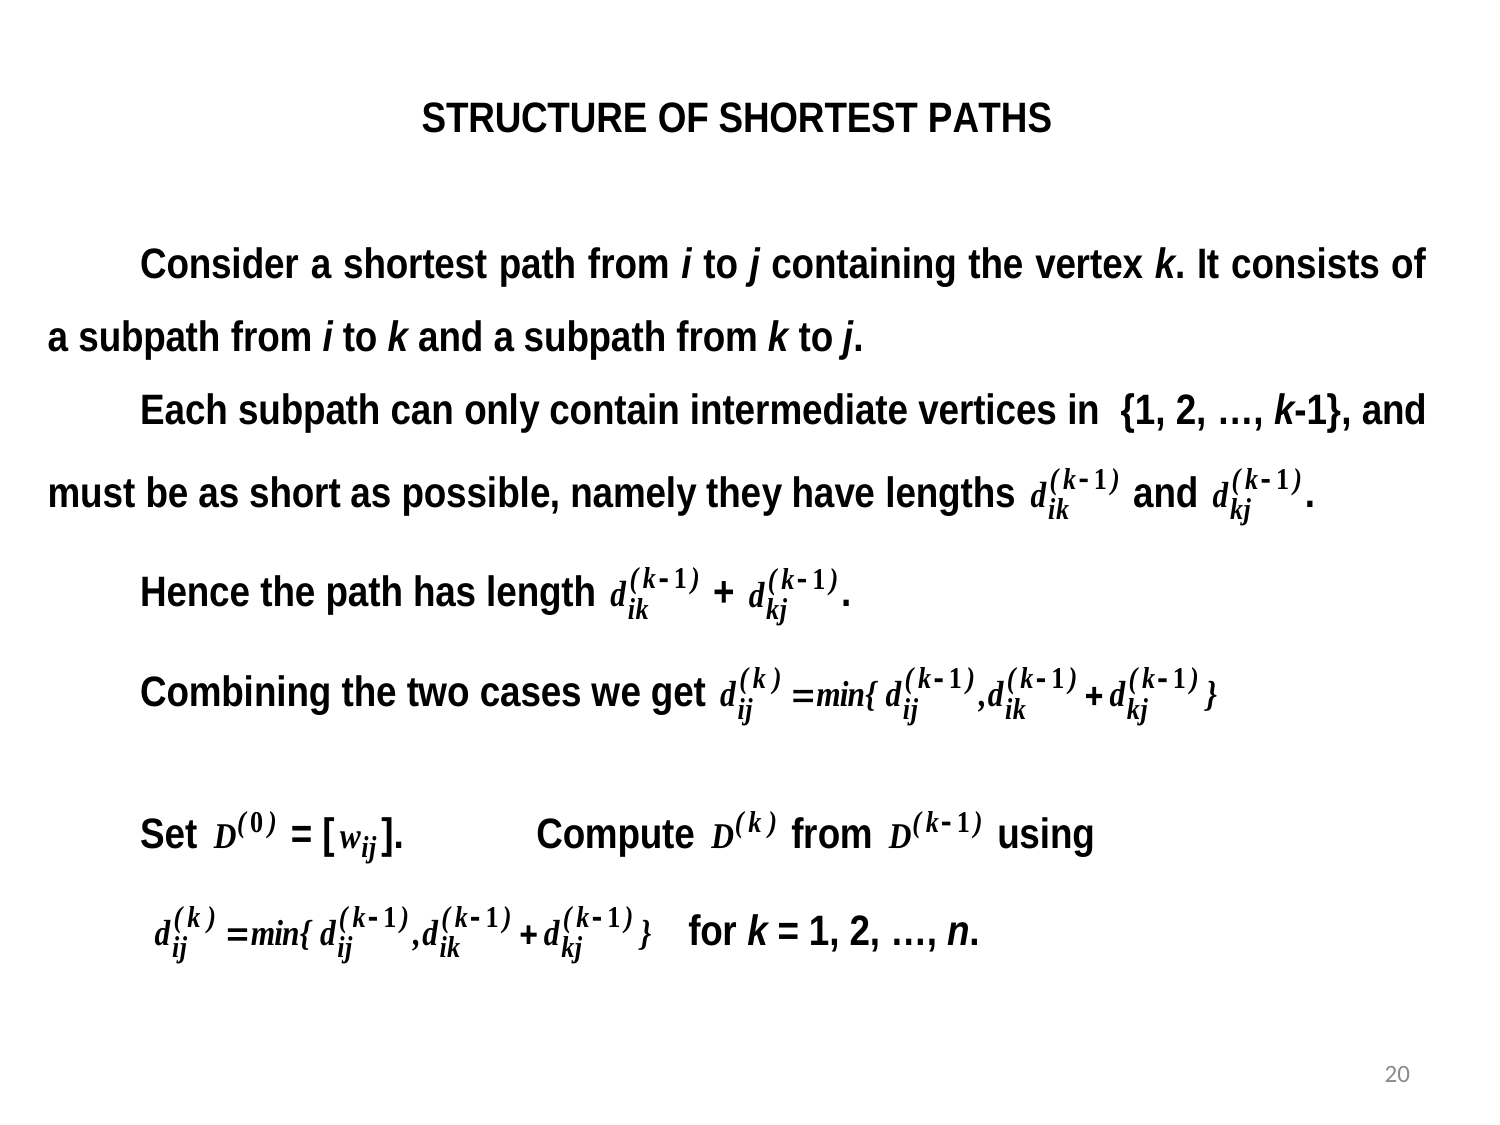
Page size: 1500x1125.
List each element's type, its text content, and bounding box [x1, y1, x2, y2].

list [47, 93, 1430, 997]
slide_number 20 [1074, 1042, 1425, 1103]
